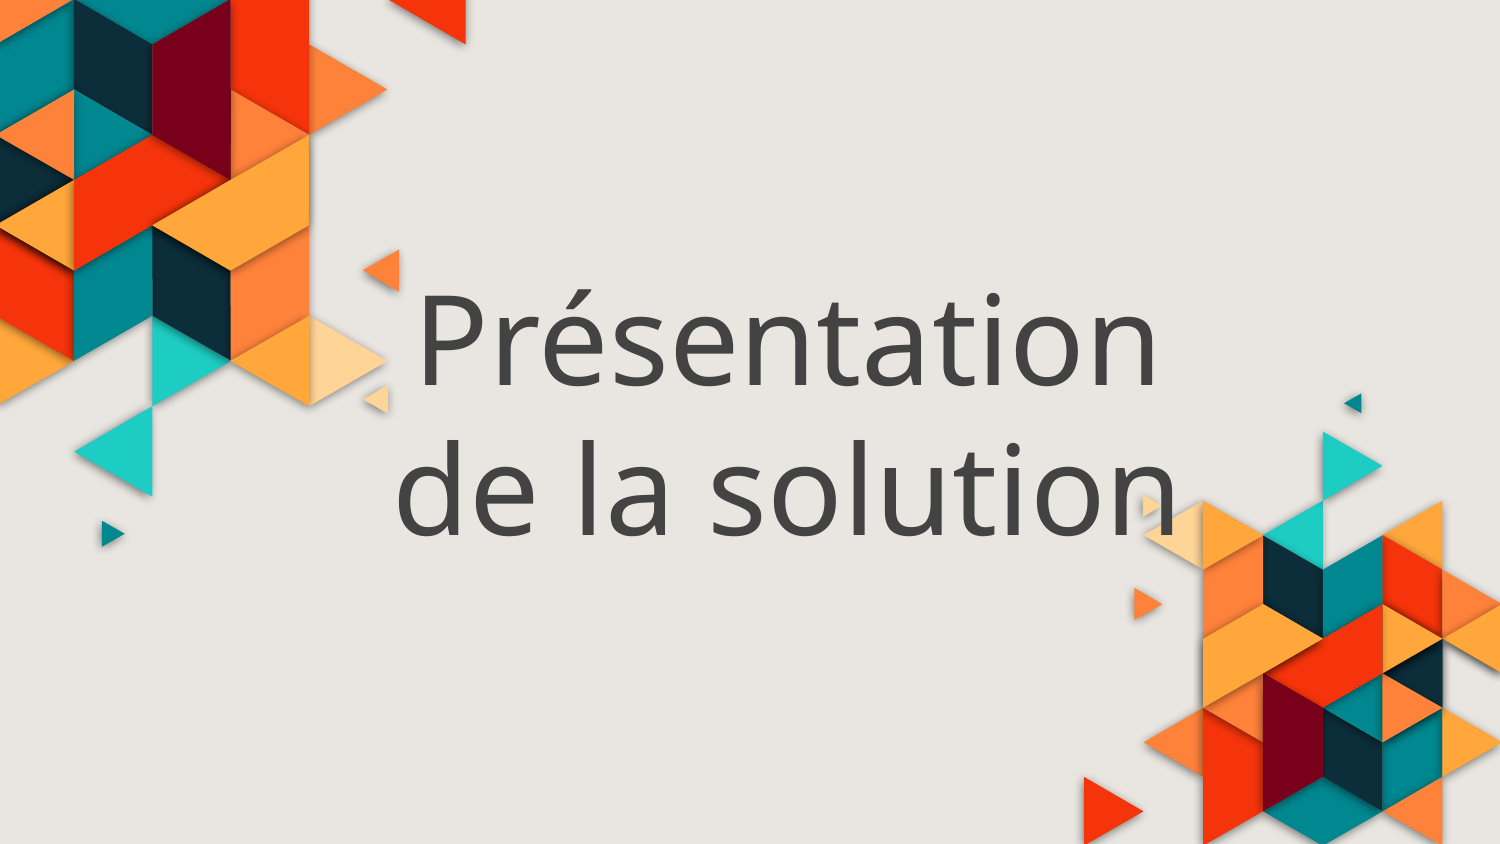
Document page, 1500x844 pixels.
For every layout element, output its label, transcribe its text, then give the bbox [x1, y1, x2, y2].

title Présentation de la solution [332, 389, 1244, 726]
